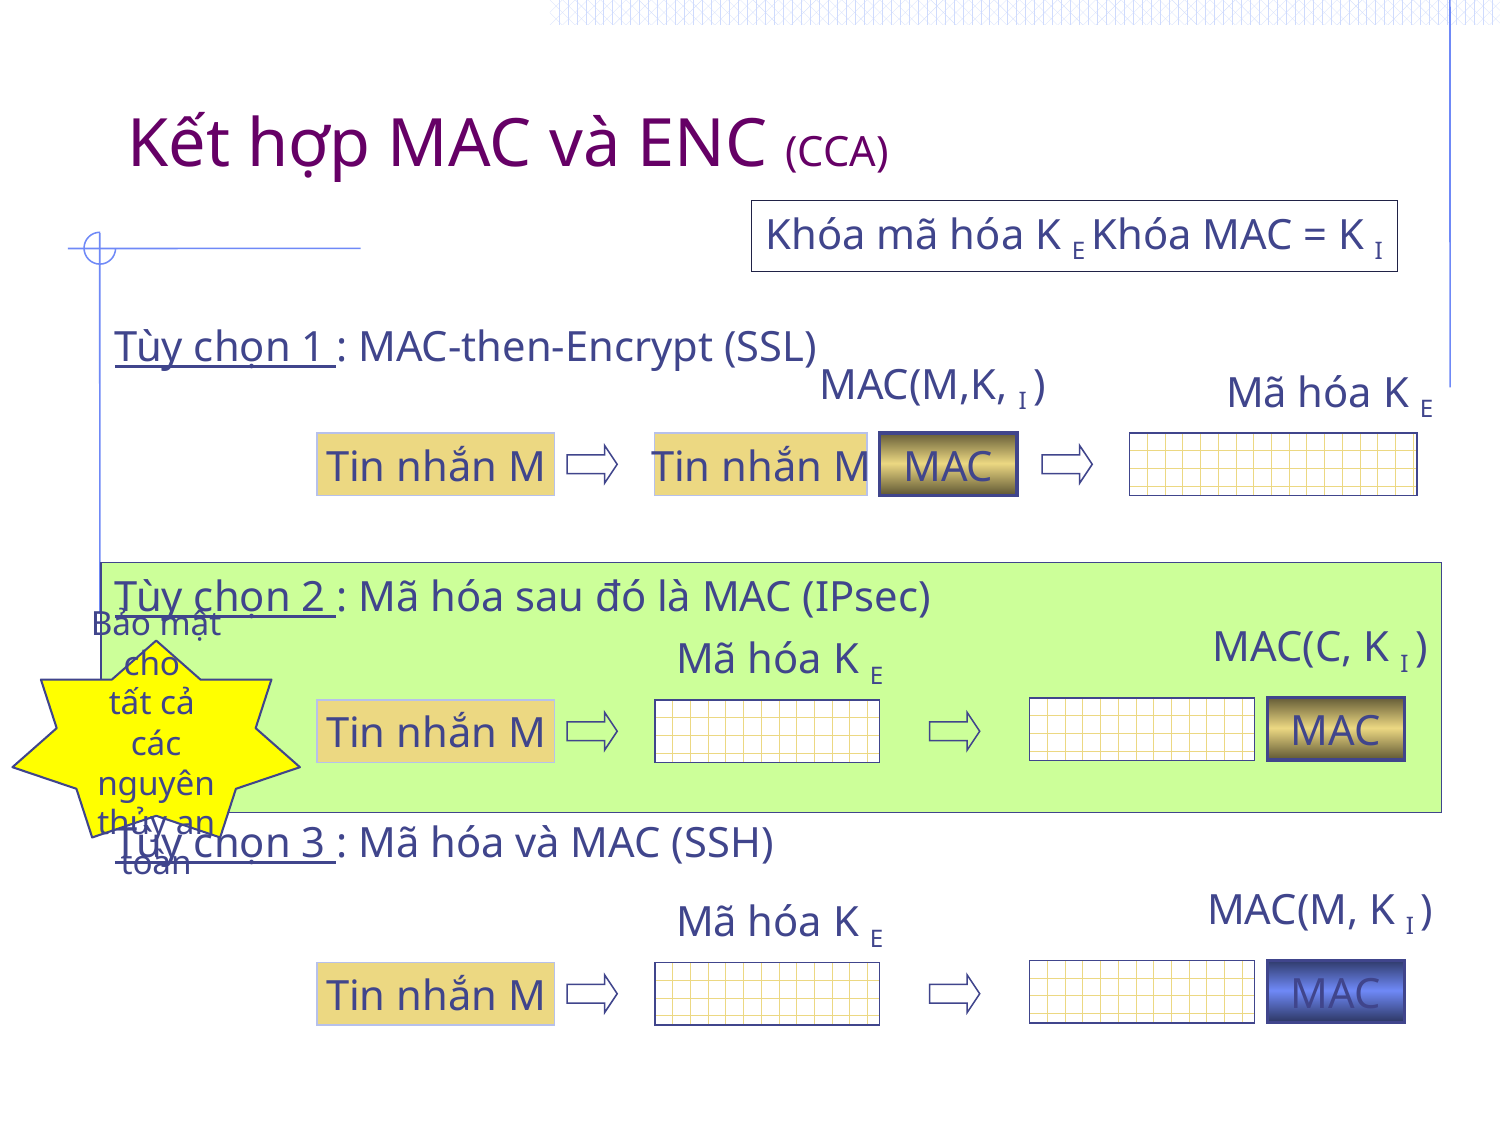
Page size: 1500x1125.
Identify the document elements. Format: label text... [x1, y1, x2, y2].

text_box [654, 962, 880, 1025]
text_box [1129, 432, 1418, 496]
text_box MAC [1267, 697, 1405, 761]
text_box Bảo mật cho tất cả các nguyên thủy an toàn [12, 640, 300, 838]
text_box MAC(C, K I ) [1198, 612, 1443, 685]
text_box [1029, 697, 1255, 761]
text_box [567, 445, 618, 484]
text_box MAC(M, K I ) [1192, 875, 1448, 947]
text_box [1042, 445, 1093, 484]
text_box [929, 712, 980, 751]
text_box Tin nhắn M [317, 432, 555, 496]
text_box [567, 712, 618, 751]
text_box Mã hóa K E [661, 887, 899, 960]
text_box [929, 975, 980, 1013]
text_box [1029, 960, 1255, 1023]
text_box MAC [1267, 960, 1405, 1023]
text_box Mã hóa K E [1211, 358, 1449, 430]
text_box Mã hóa K E [661, 624, 899, 697]
text_box Khóa mã hóa K E Khóa MAC = K I [751, 200, 1398, 272]
list Tùy chọn 1 : MAC-then-Encrypt (SSL) Tùy chọn 2 : Mã hóa sau đó là MAC (IPsec) Tùy chọn 3 : Mã hóa và MAC (SSH) [99, 312, 1442, 1088]
title Kết hợp MAC và ENC (CCA) [112, 62, 1388, 188]
text_box [567, 975, 618, 1013]
text_box MAC(M,K, I ) [804, 350, 1061, 422]
text_box Tin nhắn M [654, 432, 868, 496]
text_box Tin nhắn M [317, 699, 555, 763]
text_box MAC [879, 432, 1018, 496]
text_box [654, 699, 880, 763]
text_box Tin nhắn M [317, 962, 555, 1025]
